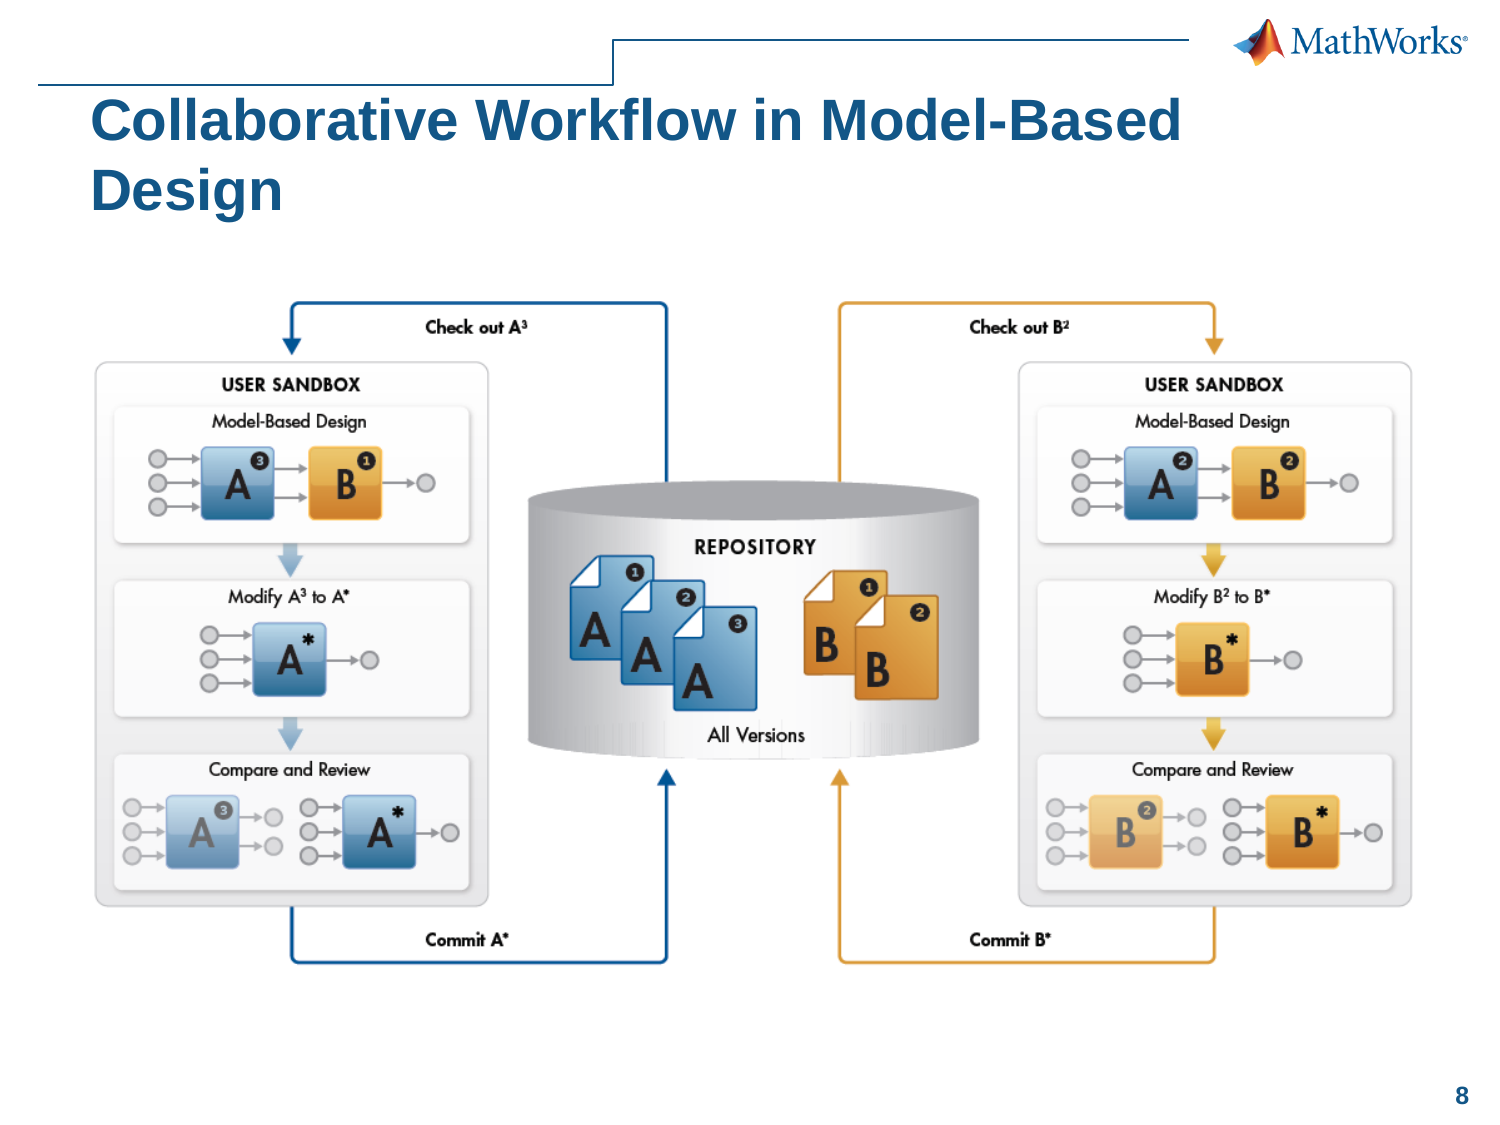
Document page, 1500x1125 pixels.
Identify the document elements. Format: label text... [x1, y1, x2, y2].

picture [1226, 7, 1483, 78]
title Collaborative Workflow in Model-Based Design [75, 75, 1400, 238]
picture [72, 290, 1428, 999]
